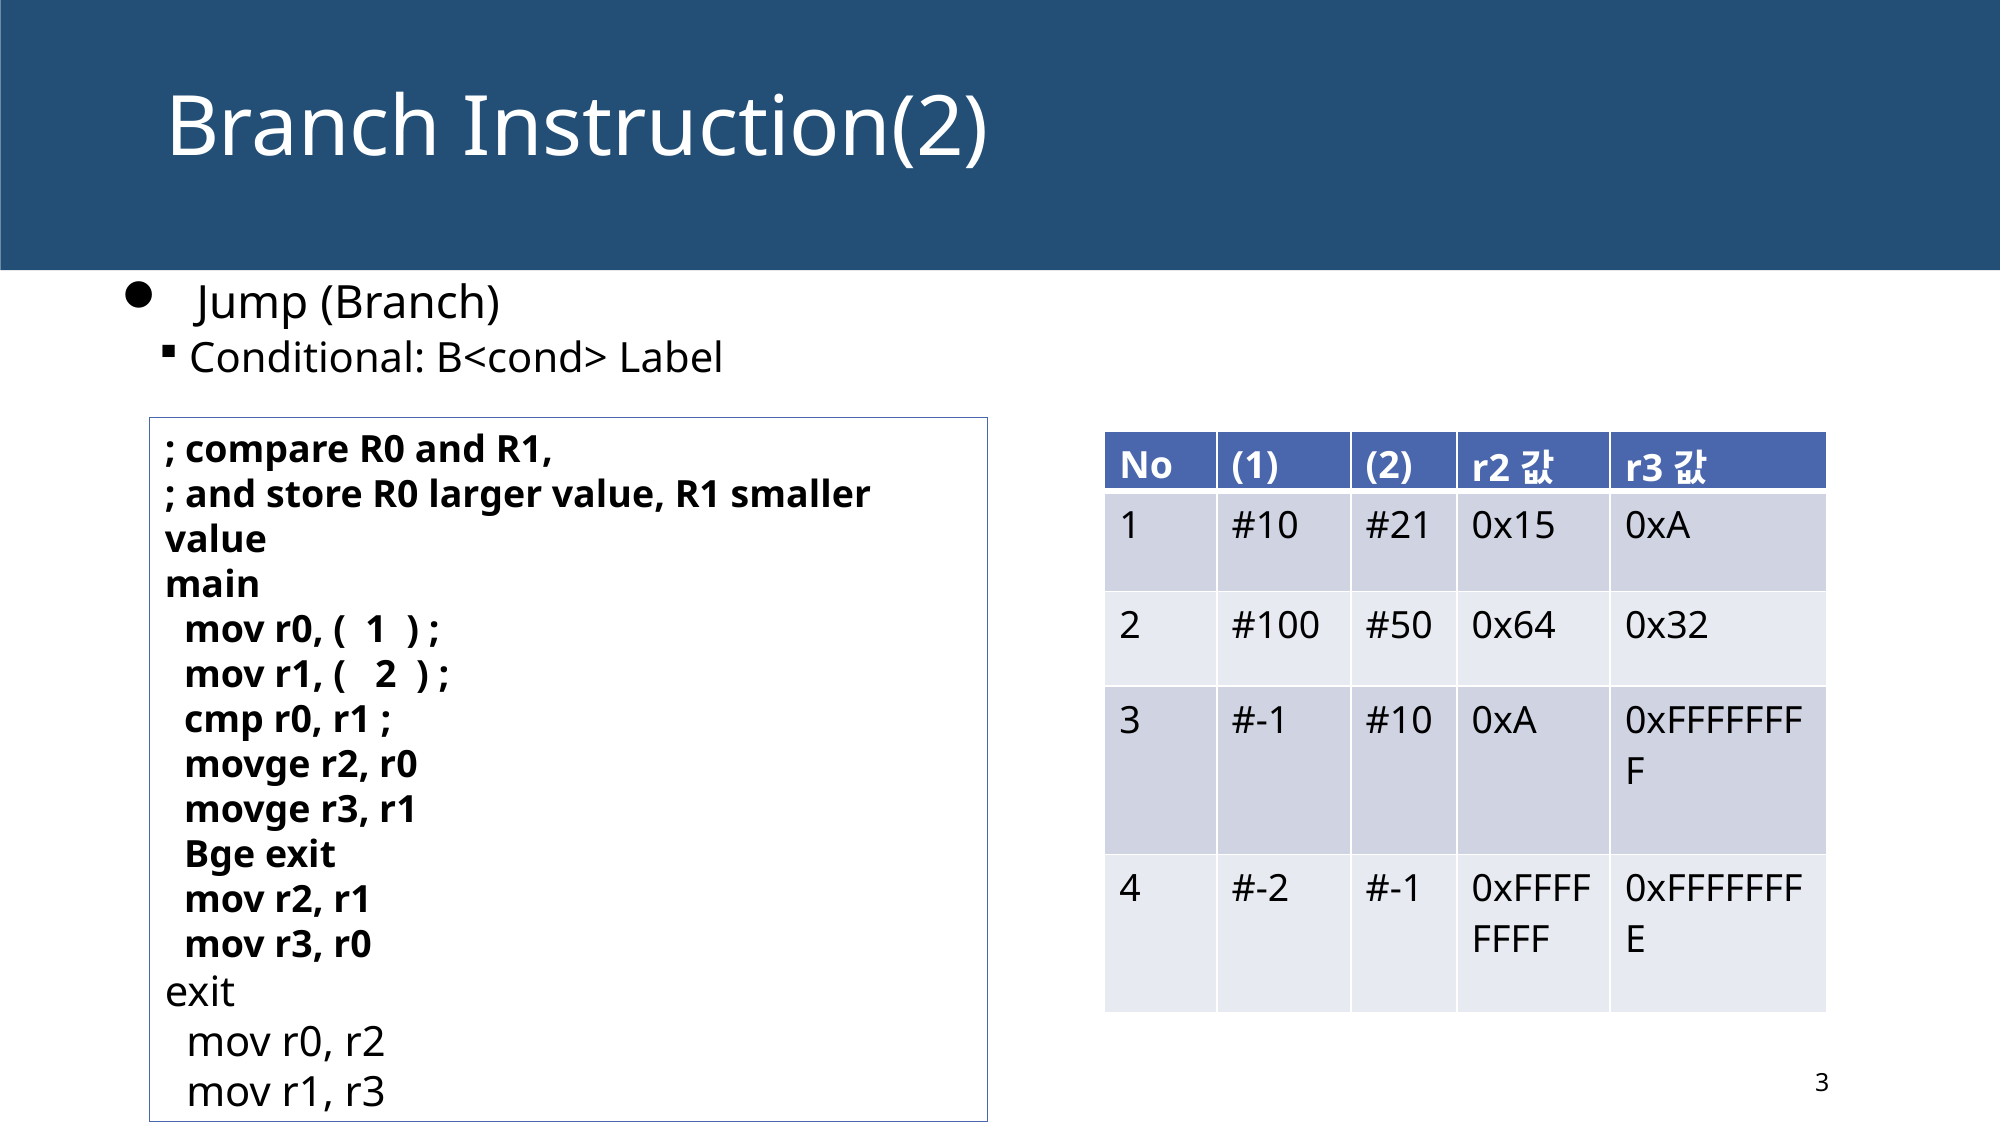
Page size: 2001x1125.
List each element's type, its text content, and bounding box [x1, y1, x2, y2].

table_header (2) [1352, 432, 1456, 488]
text_box ; compare R0 and R1, ; and store R0 larger value, R1 smaller value main mov r0, ( 1 ) ; mov r1, ( 2 ) ; cmp r0, r1 ; movge r2, r0 movge r3, r1 Bge exit mov r2, r1 mov r3, r0 exit mov r0, r2 mov r1, r3 [149, 417, 988, 1122]
table_cell #-2 [1218, 855, 1350, 1012]
table_header r3값 [1611, 432, 1826, 488]
table_header (1) [1218, 432, 1350, 488]
slide_number 3 [1807, 1053, 1963, 1114]
table_cell 0xFFFFFFFF [1458, 855, 1609, 1012]
table_cell 3 [1105, 687, 1216, 854]
table_cell #10 [1218, 494, 1350, 591]
table_cell 0xFFFFFFFE [1611, 855, 1826, 1012]
table_cell #50 [1352, 592, 1456, 685]
table_cell 0xA [1611, 494, 1826, 591]
table_cell 1 [1105, 494, 1216, 591]
table_cell 0x15 [1458, 494, 1609, 591]
table_cell 2 [1105, 592, 1216, 685]
table_cell #-1 [1352, 855, 1456, 1012]
table_header No [1105, 432, 1216, 488]
table_cell 0x32 [1611, 592, 1826, 685]
table_cell 0x64 [1458, 592, 1609, 685]
table_cell #100 [1218, 592, 1350, 685]
table_cell #21 [1352, 494, 1456, 591]
table_header r2값 [1458, 432, 1609, 488]
table_cell 0xA [1458, 687, 1609, 854]
table_cell 4 [1105, 855, 1216, 1012]
title Branch Instruction(2) [150, 46, 1850, 213]
table_cell 0xFFFFFFFF [1611, 687, 1826, 854]
table_cell #10 [1352, 687, 1456, 854]
table_cell #-1 [1218, 687, 1350, 854]
list Jump (Branch) Conditional: B<cond> Label [106, 271, 1807, 518]
